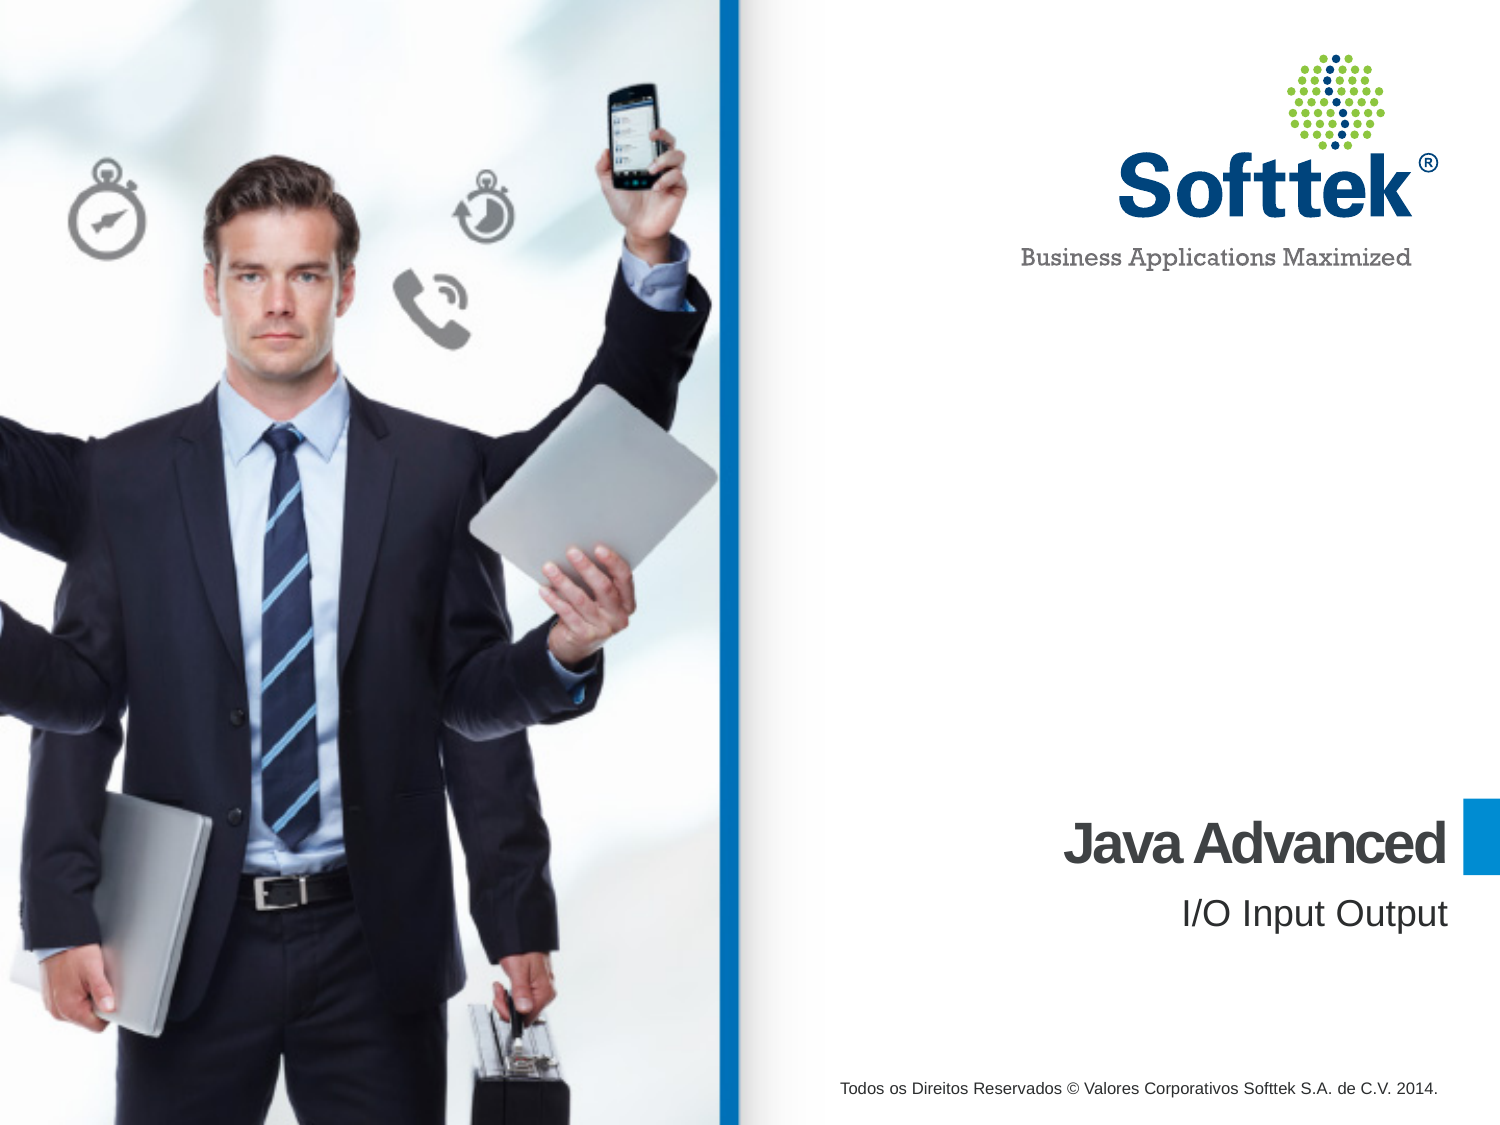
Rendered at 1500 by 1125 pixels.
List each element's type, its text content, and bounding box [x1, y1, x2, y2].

picture [0, 0, 1499, 1125]
list I/O Input Output [753, 890, 1464, 988]
title Java Advanced [754, 618, 1464, 883]
